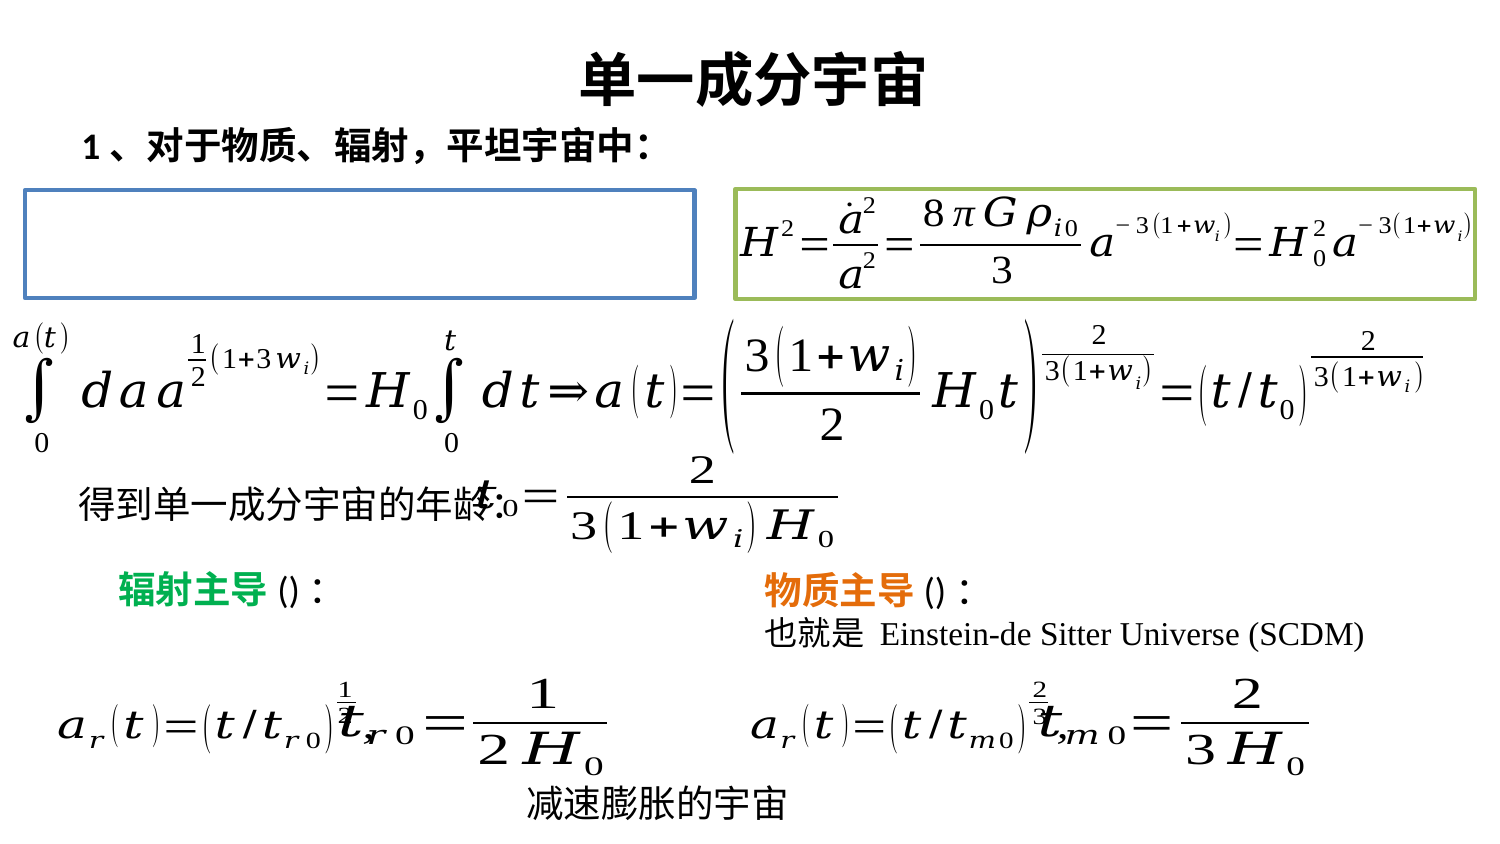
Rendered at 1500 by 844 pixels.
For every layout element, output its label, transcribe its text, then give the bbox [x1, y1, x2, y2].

text_box 得到单一成分宇宙的年龄： [63, 473, 544, 533]
text_box 减速膨胀的宇宙 [511, 772, 804, 833]
text_box 单一成分宇宙 [428, 41, 1077, 113]
text_box 1、对于物质、辐射，平坦宇宙中： [66, 115, 687, 175]
